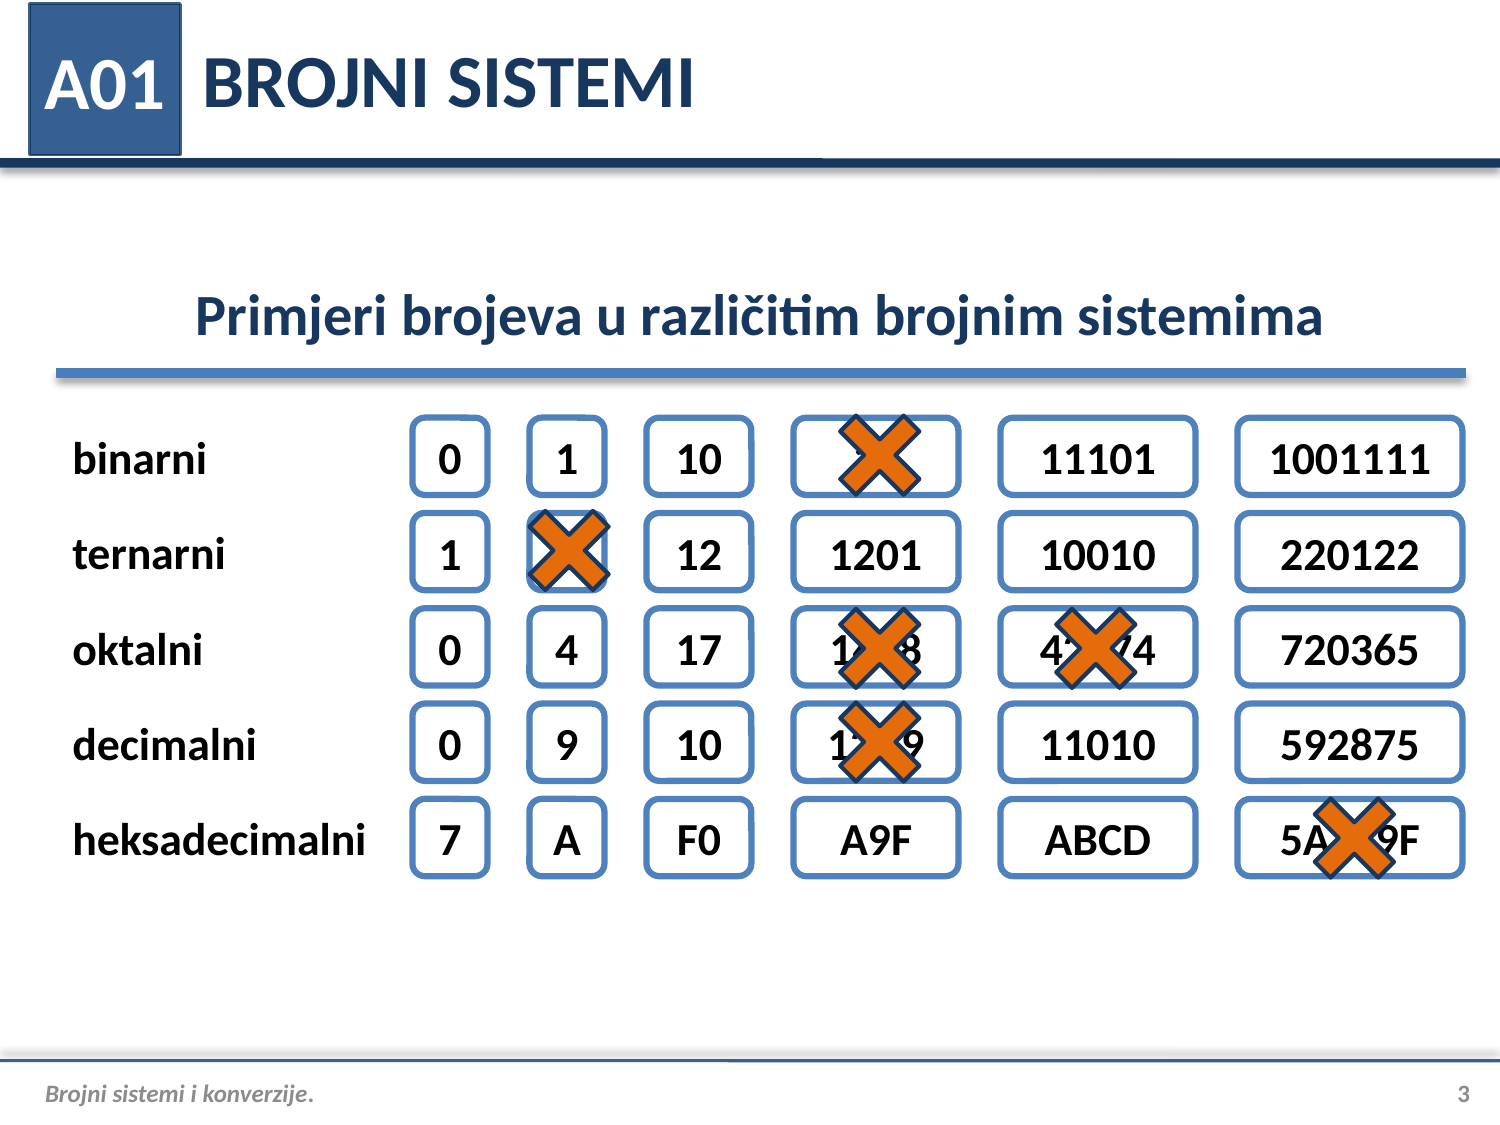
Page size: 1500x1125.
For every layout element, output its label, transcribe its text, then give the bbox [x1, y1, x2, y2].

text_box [56, 274, 1467, 374]
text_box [57, 704, 1463, 780]
title BROJNI SISTEMI [187, 2, 1470, 153]
text_box [851, 413, 861, 417]
footer Brojni sistemi i konverzije. [30, 1065, 1396, 1119]
list A01 [30, 4, 180, 155]
slide_number 3 [1396, 1065, 1470, 1119]
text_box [57, 609, 1463, 685]
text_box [57, 513, 1463, 590]
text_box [57, 418, 1463, 494]
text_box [57, 799, 1463, 876]
